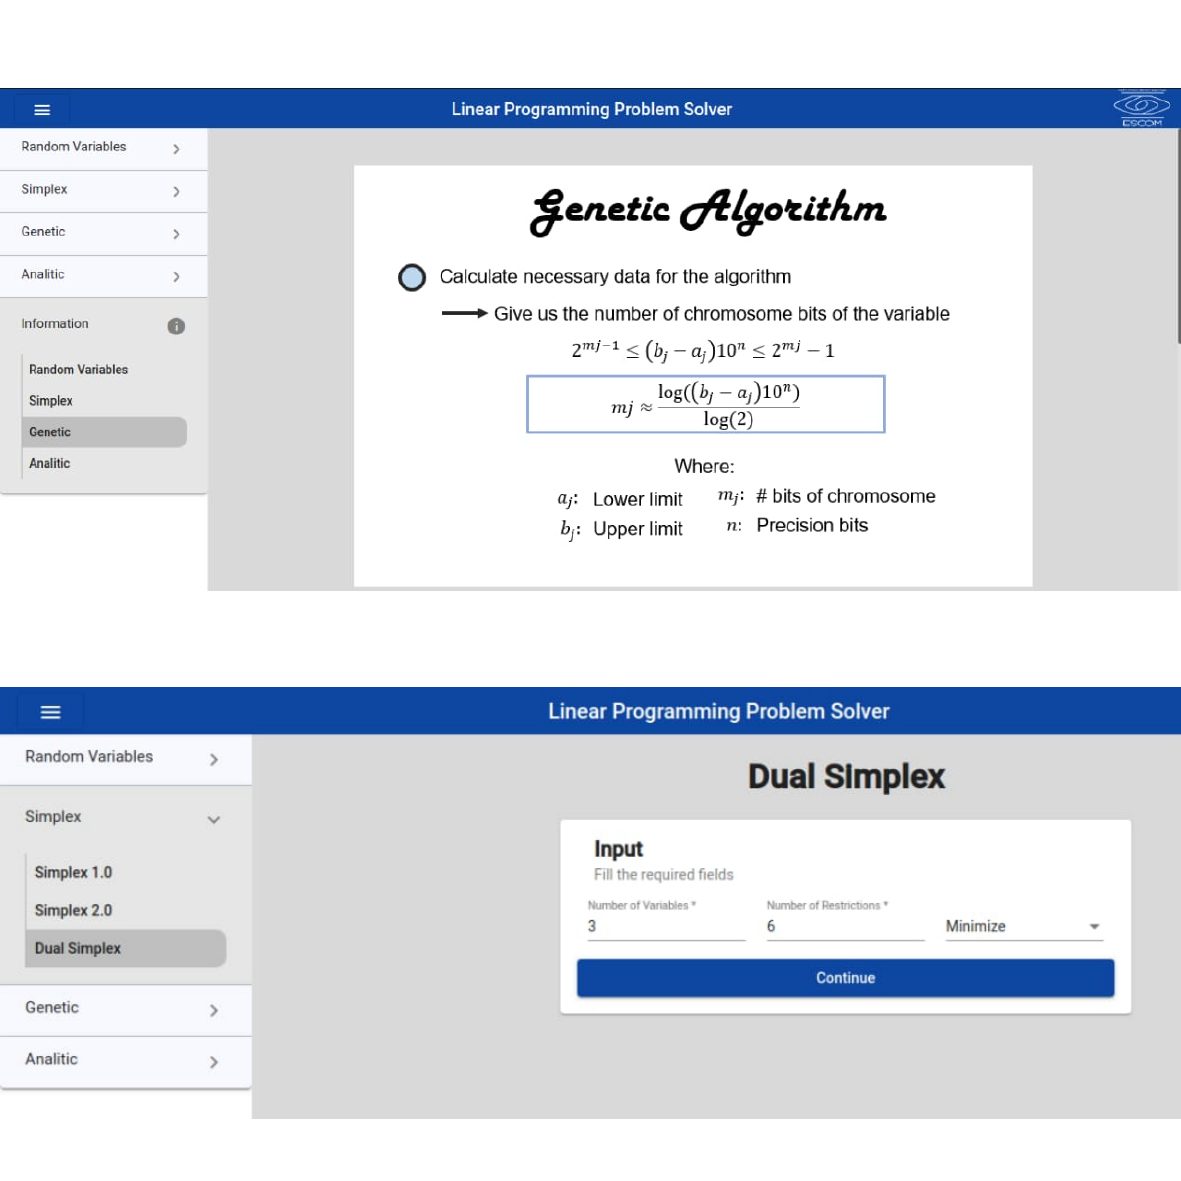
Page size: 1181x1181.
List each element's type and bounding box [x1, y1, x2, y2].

picture [0, 88, 1181, 591]
picture [0, 687, 1181, 1119]
